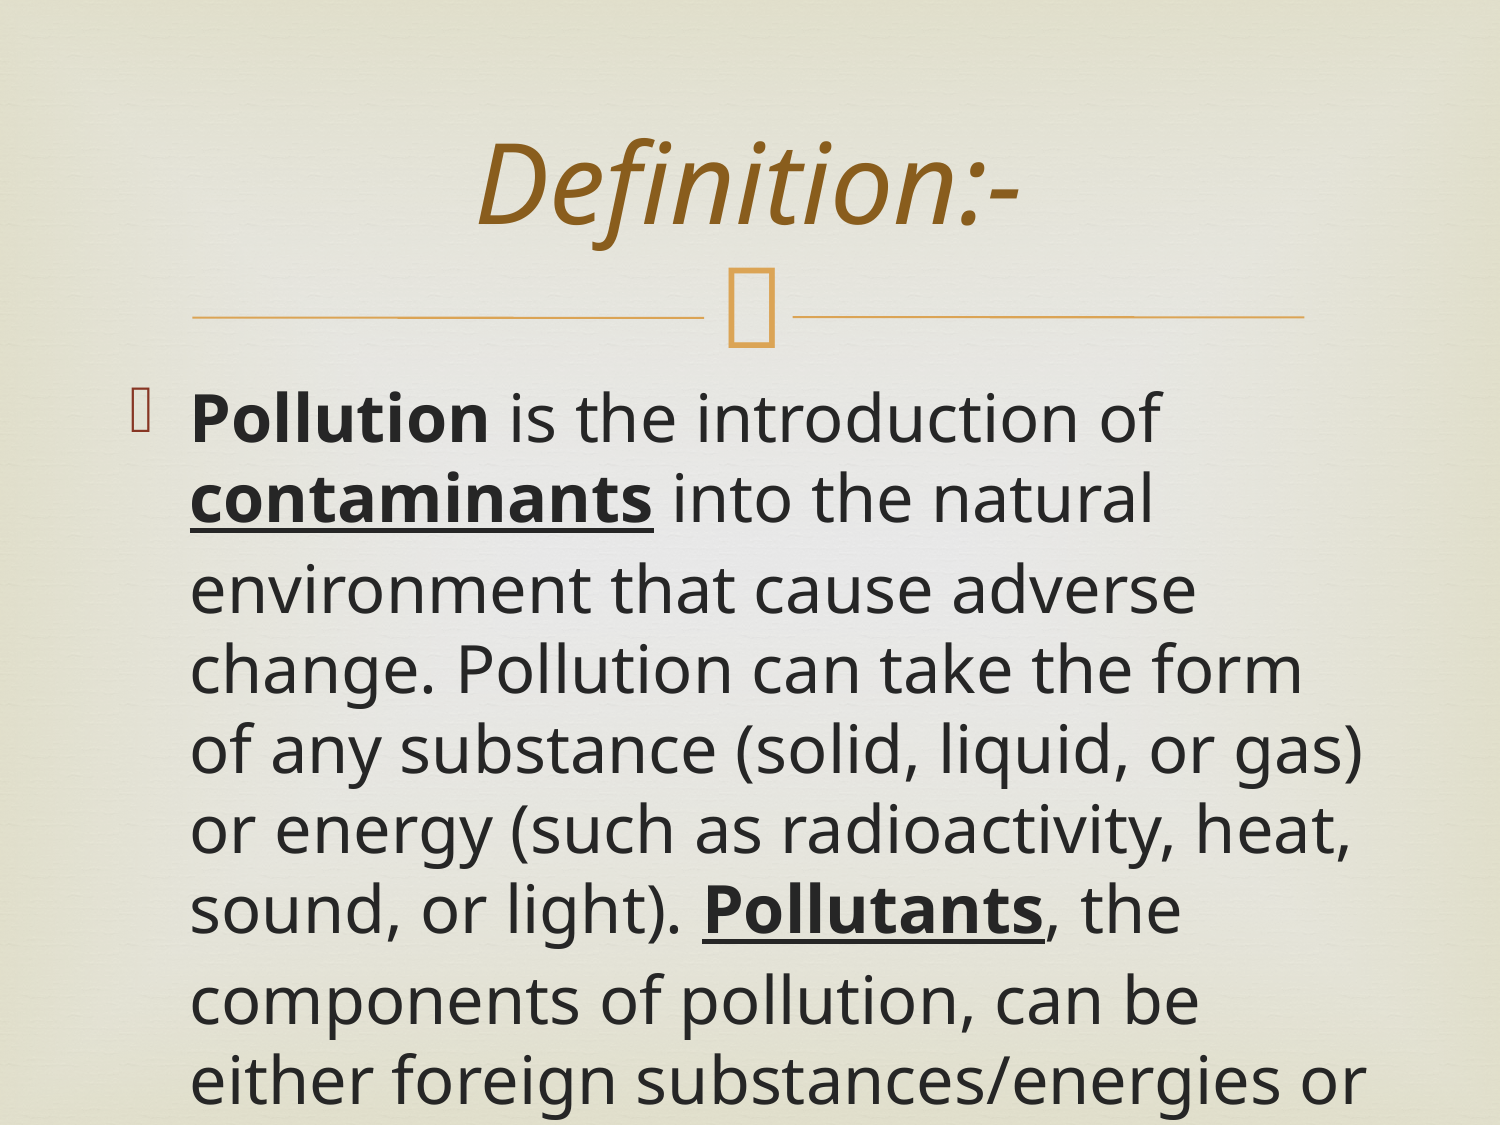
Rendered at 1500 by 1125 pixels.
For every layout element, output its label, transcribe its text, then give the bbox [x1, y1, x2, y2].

title Definition:- [112, 93, 1386, 267]
list Pollution is the introduction of contaminants into the natural environment that cause adverse change. Pollution can take the form of any substance (solid, liquid, or gas) or energy (such as radioactivity, heat, sound, or light). Pollutants, the components of pollution, can be either foreign substances/energies or naturally occurring contaminants. [114, 368, 1386, 1005]
